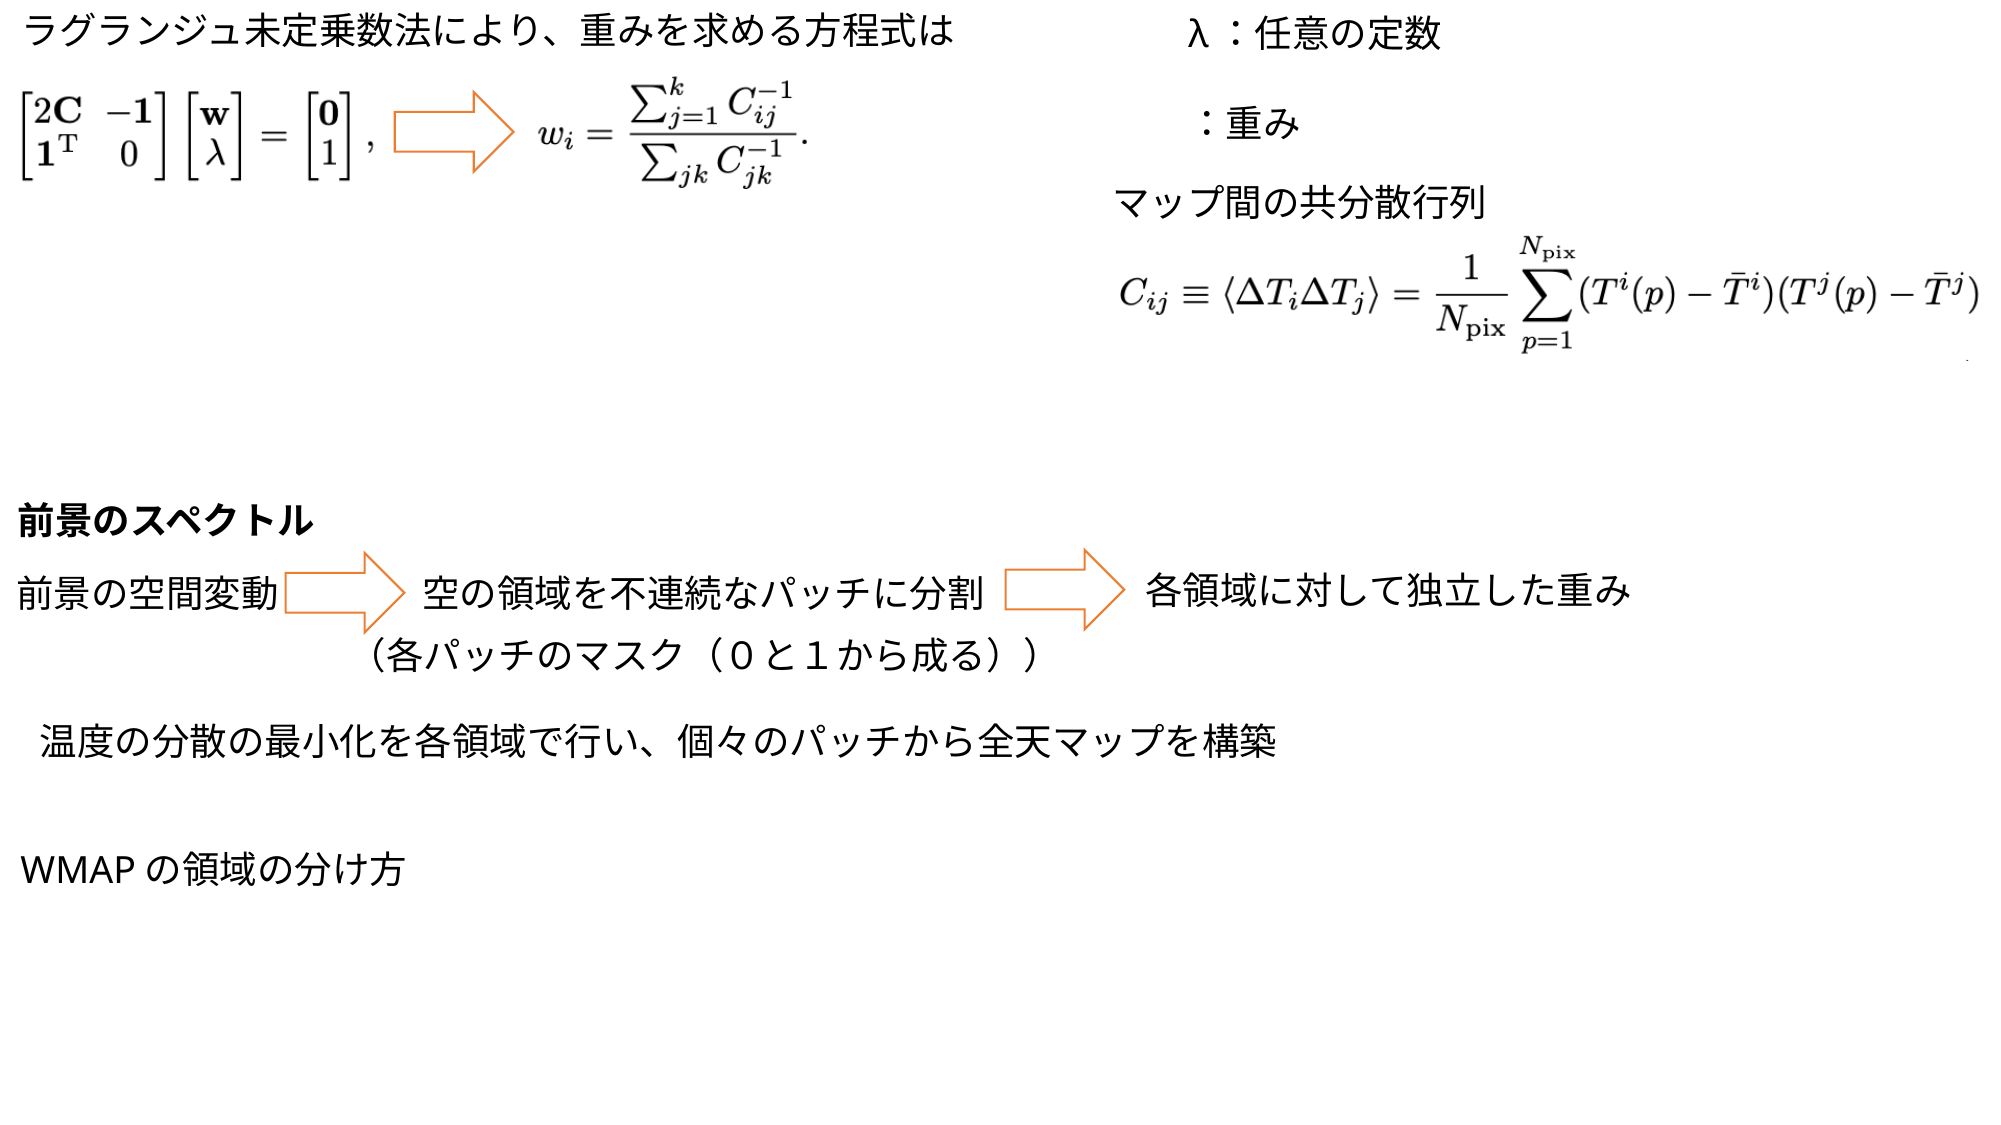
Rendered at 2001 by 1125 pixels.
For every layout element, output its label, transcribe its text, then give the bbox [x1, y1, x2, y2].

picture [501, 51, 859, 212]
text_box ラグランジュ未定乗数法により、重みを求める方程式は [7, 0, 970, 60]
picture [0, 60, 384, 198]
text_box [1004, 547, 1126, 632]
text_box 温度の分散の最小化を各領域で行い、個々のパッチから全天マップを構築 [25, 710, 1293, 770]
picture [1095, 231, 1988, 361]
text_box [393, 89, 501, 175]
text_box 前景のスペクトル [2, 489, 331, 549]
text_box 空の領域を不連続なパッチに分割 [407, 562, 1000, 623]
text_box （各パッチのマスク（０と１から成る）） [333, 624, 1077, 685]
text_box v [284, 550, 406, 624]
text_box WMAPの領域の分け方 [5, 838, 423, 899]
text_box 前景の空間変動 [1, 562, 294, 623]
text_box マップ間の共分散行列 [1097, 171, 1503, 231]
text_box 各領域に対して独立した重み [1130, 559, 1647, 620]
